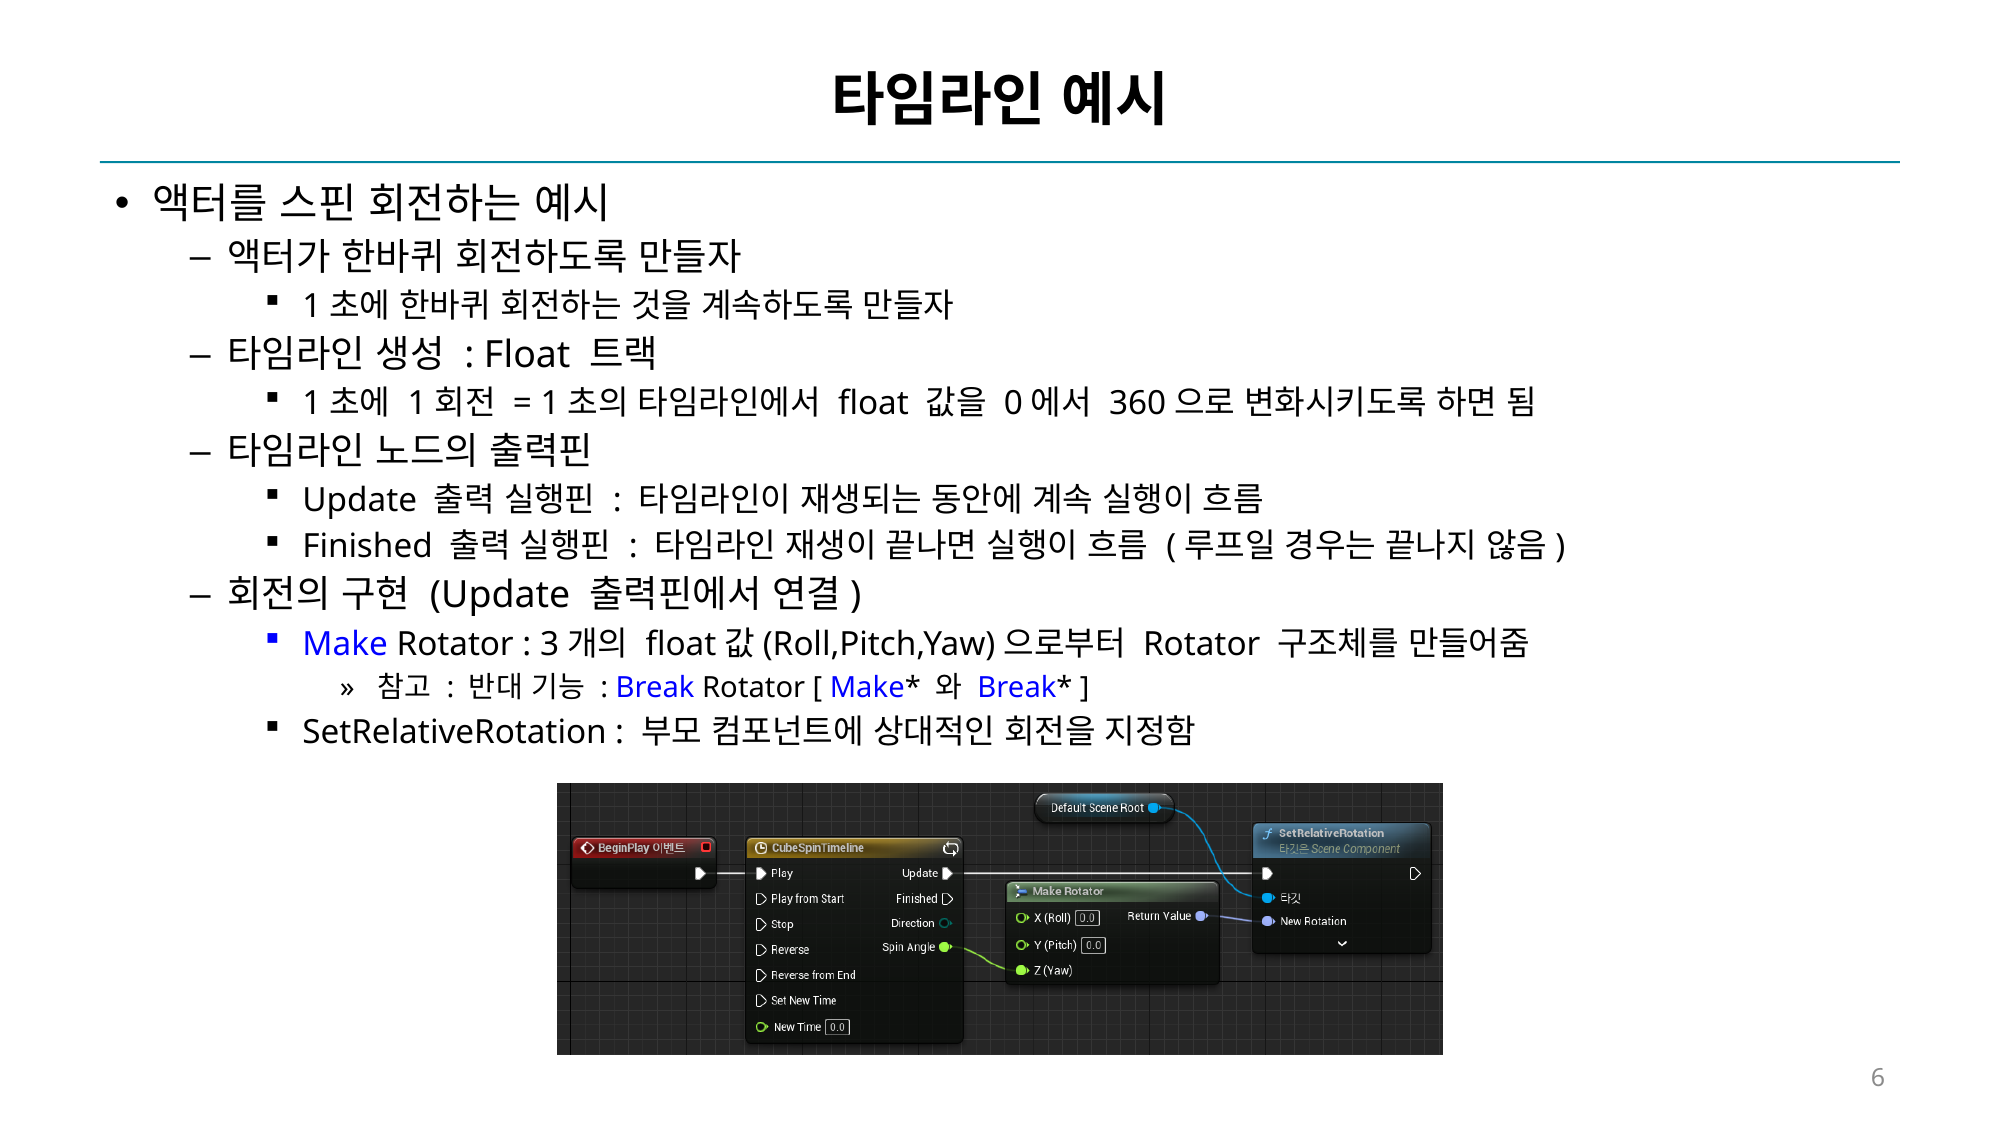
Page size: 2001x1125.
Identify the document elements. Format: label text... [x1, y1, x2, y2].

list 액터를 스핀 회전하는 예시 액터가 한바퀴 회전하도록 만들자 1초에 한바퀴 회전하는 것을 계속하도록 만들자 타임라인 생성 : Float 트랙 1초에 1회전 = 1초의 타임라인에서 float 값을 0에서 360으로 변화시키도록 하면 됨 타임라인 노드의 출력핀 Update 출력 실행핀 : 타임라인이 재생되는 동안에 계속 실행이 흐름 Finished 출력 실행핀 : 타임라인 재생이 끝나면 실행이 흐름 (루프일 경우는 끝나지 않음) 회전의 구현 (Update 출력핀에서 연결) Make Rotator : 3개의 float값(Roll,Pitch,Yaw)으로부터 Rotator 구조체를 만들어줌 참고 : 반대 기능 : Break Rotator [ Make* 와 Break* ] SetRelativeRotation : 부모 컴포넌트에 상대적인 회전을 지정함 [99, 174, 1900, 1042]
picture [556, 783, 1443, 1055]
title 타임라인 예시 [99, 55, 1900, 148]
slide_number 6 [1412, 1054, 1900, 1103]
